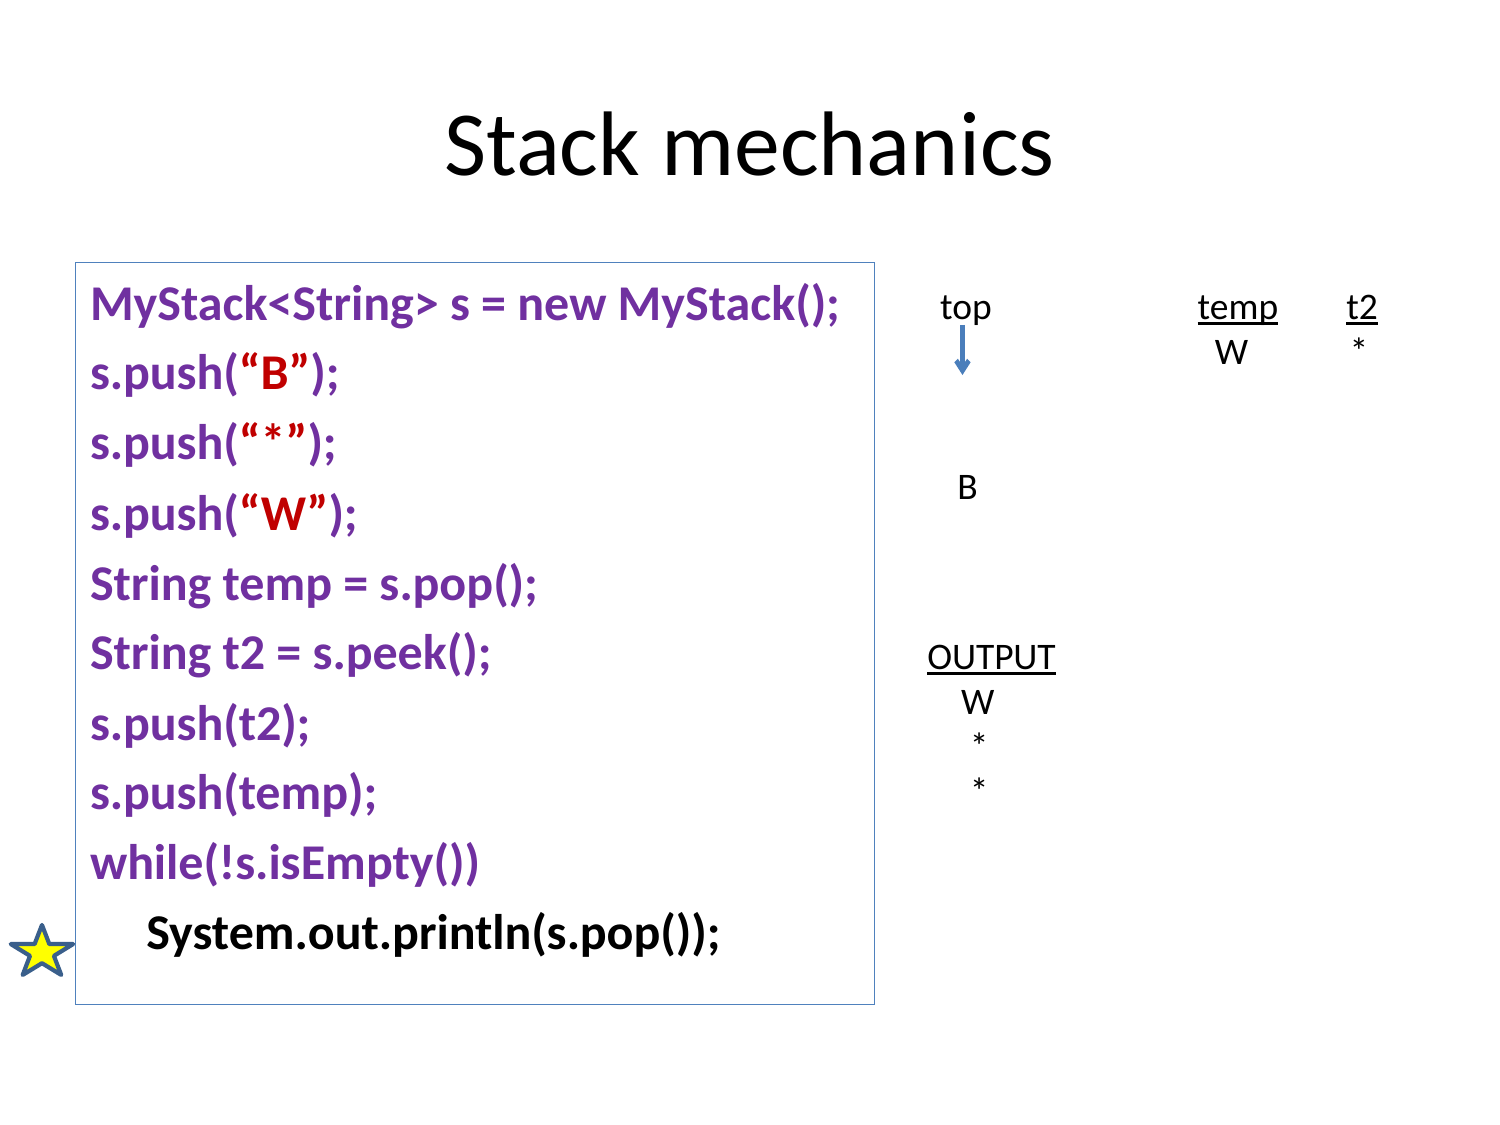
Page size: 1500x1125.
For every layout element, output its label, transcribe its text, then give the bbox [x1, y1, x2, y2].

text_box top temp t2 W * B [882, 274, 1500, 605]
title Stack mechanics [75, 45, 1425, 233]
list MyStack<String> s = new MyStack(); s.push(“B”); s.push(“*”); s.push(“W”); String temp = s.pop(); String t2 = s.peek(); s.push(t2); s.push(temp); while(!s.isEmpty()) System.out.println(s.pop()); [75, 262, 875, 1005]
text_box [8, 922, 76, 977]
text_box OUTPUT W * * [912, 624, 1438, 820]
